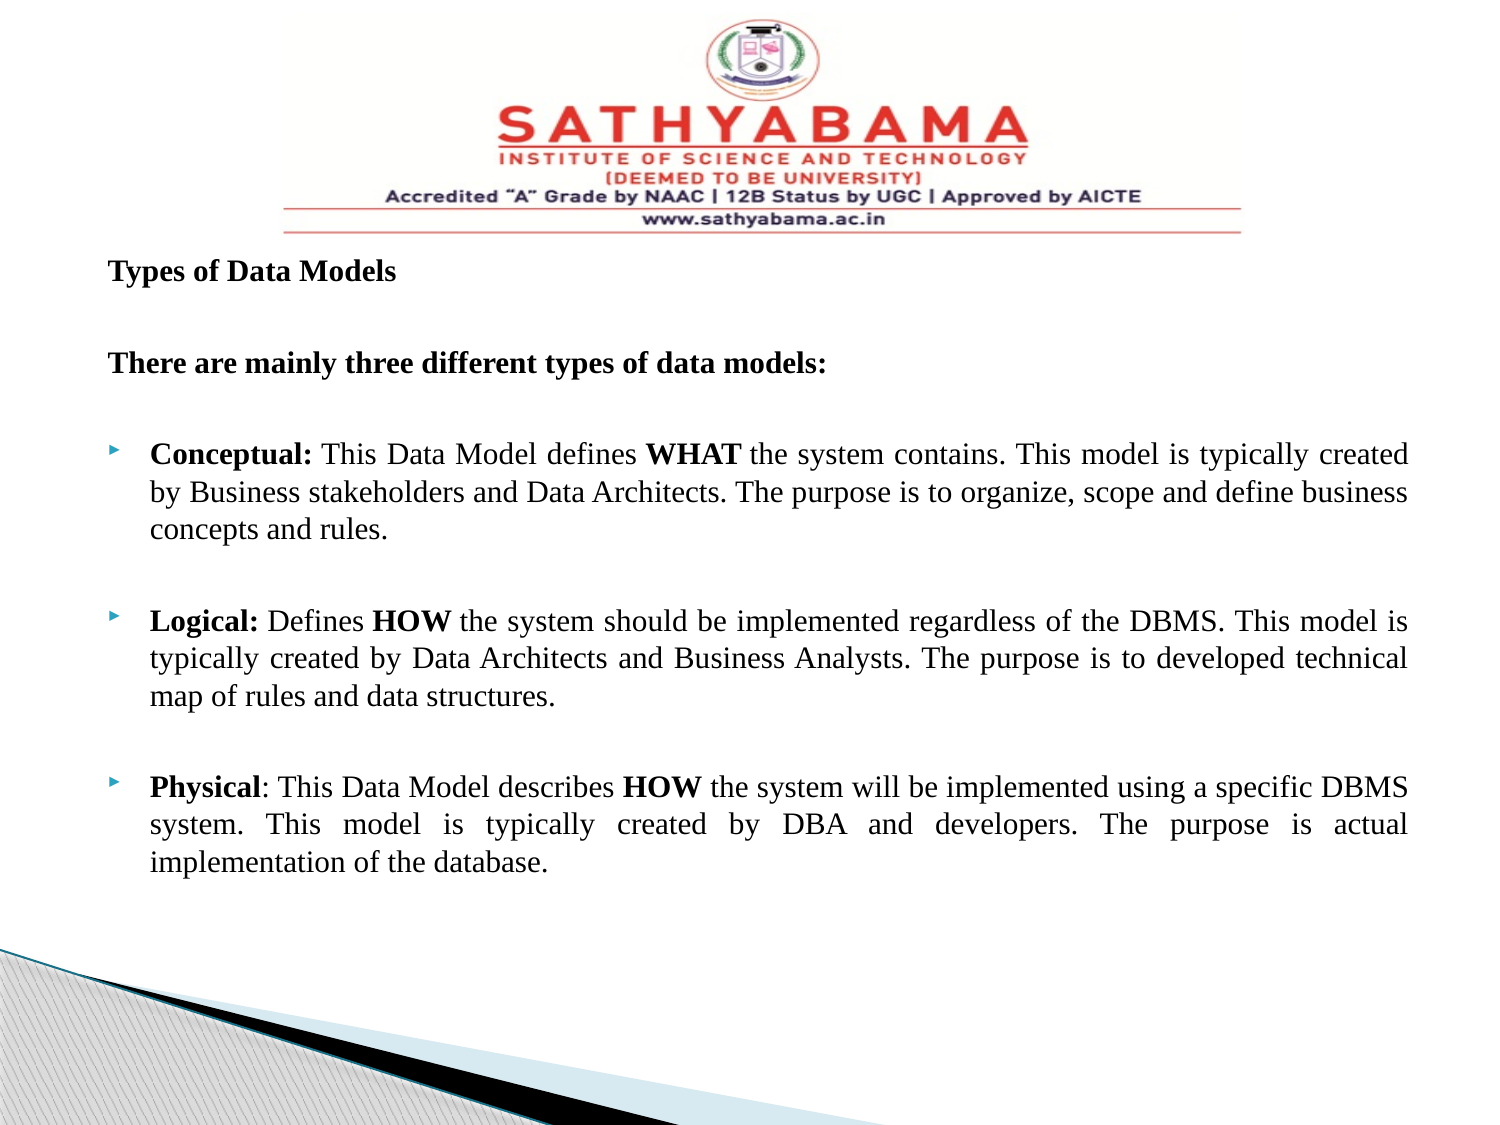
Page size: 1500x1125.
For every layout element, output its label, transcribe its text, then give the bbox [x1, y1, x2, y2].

list Types of Data Models There are mainly three different types of data models: Conceptual: This Data Model defines WHAT the system contains. This model is typically created by Business stakeholders and Data Architects. The purpose is to organize, scope and define business concepts and rules. Logical: Defines HOW the system should be implemented regardless of the DBMS. This model is typically created by Data Architects and Business Analysts. The purpose is to developed technical map of rules and data structures. Physical: This Data Model describes HOW the system will be implemented using a specific DBMS system. This model is typically created by DBA and developers. The purpose is actual implementation of the database. [75, 243, 1425, 986]
picture [249, 12, 1263, 238]
